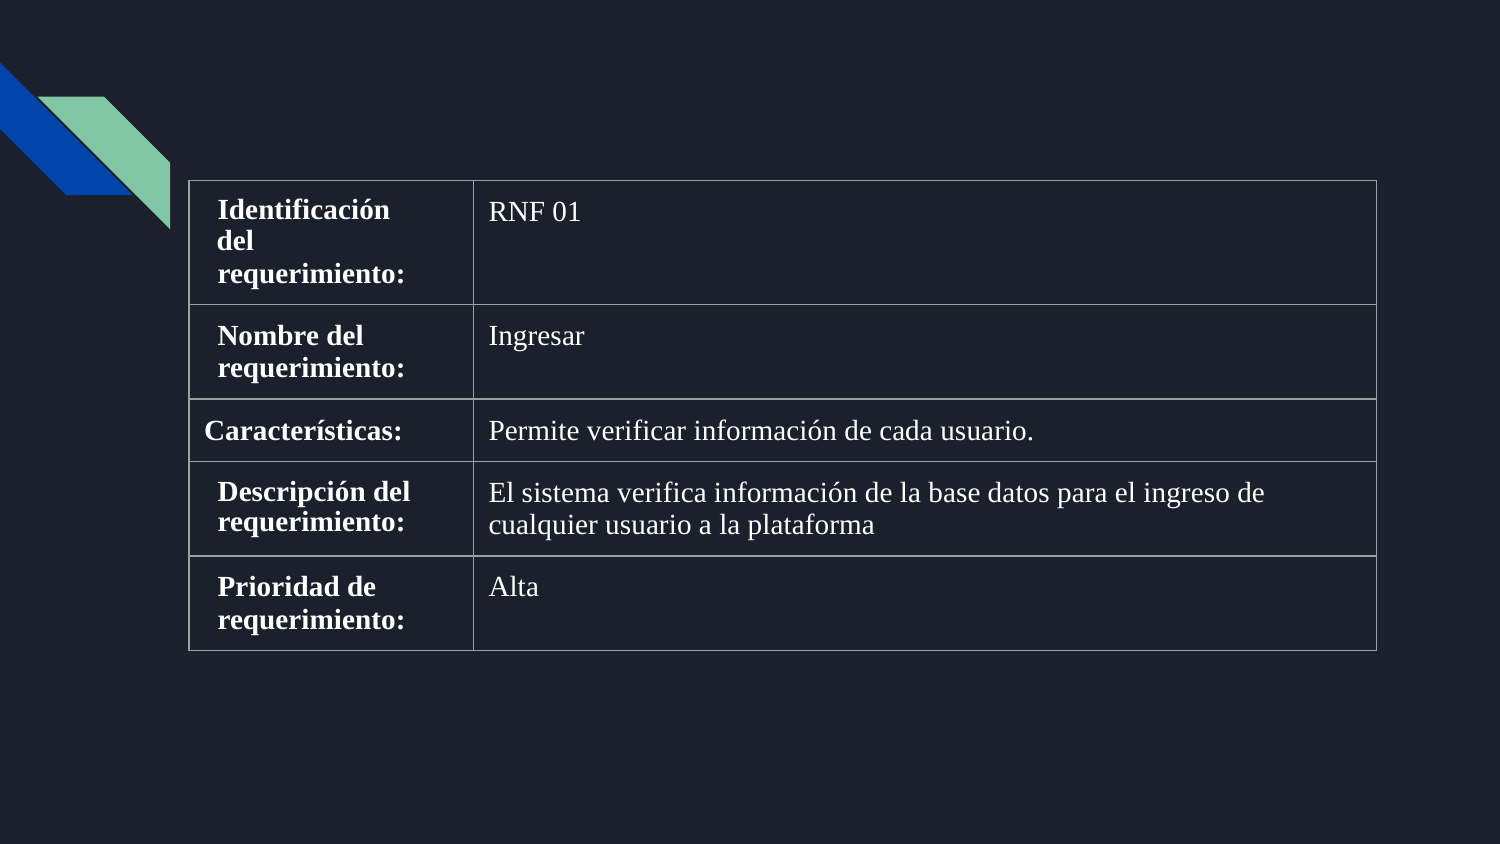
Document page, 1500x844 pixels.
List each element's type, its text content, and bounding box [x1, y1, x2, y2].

table_cell Alta [474, 557, 1376, 650]
table_header RNF 01 [474, 181, 1376, 304]
table_cell Ingresar [474, 305, 1376, 398]
table_cell Descripción del requerimiento: [190, 462, 473, 555]
table_cell El sistema verifica información de la base datos para el ingreso de cualquier usuario a la plataforma [474, 462, 1376, 555]
table_header Identificación del requerimiento: [190, 181, 473, 304]
table_cell Prioridad de requerimiento: [190, 557, 473, 650]
table_cell Permite verificar información de cada usuario. [474, 400, 1376, 461]
table_cell Nombre del requerimiento: [190, 305, 473, 398]
table_cell Características: [190, 400, 473, 461]
